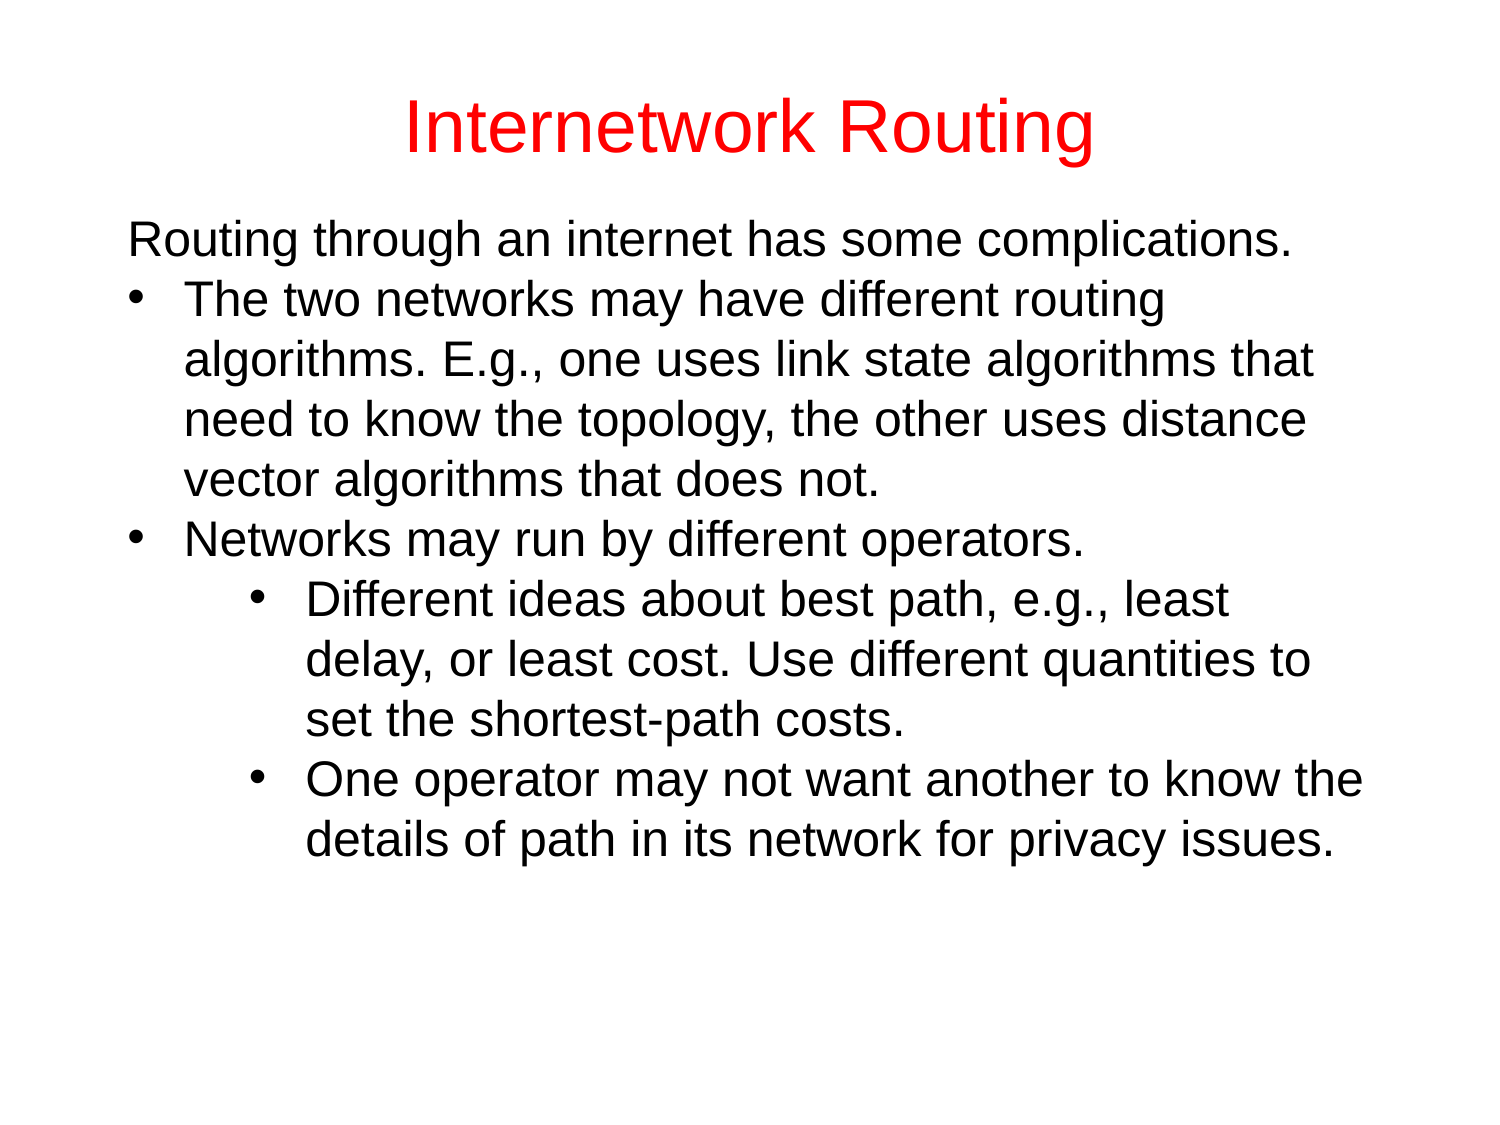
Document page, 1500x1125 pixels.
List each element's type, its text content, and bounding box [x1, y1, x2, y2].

text_box Routing through an internet has some complications. The two networks may have different routing algorithms. E.g., one uses link state algorithms that need to know the topology, the other uses distance vector algorithms that does not. Networks may run by different operators. Different ideas about best path, e.g., least delay, or least cost. Use different quantities to set the shortest-path costs. One operator may not want another to know the details of path in its network for privacy issues. [112, 198, 1388, 994]
title Internetwork Routing [0, 0, 1500, 245]
